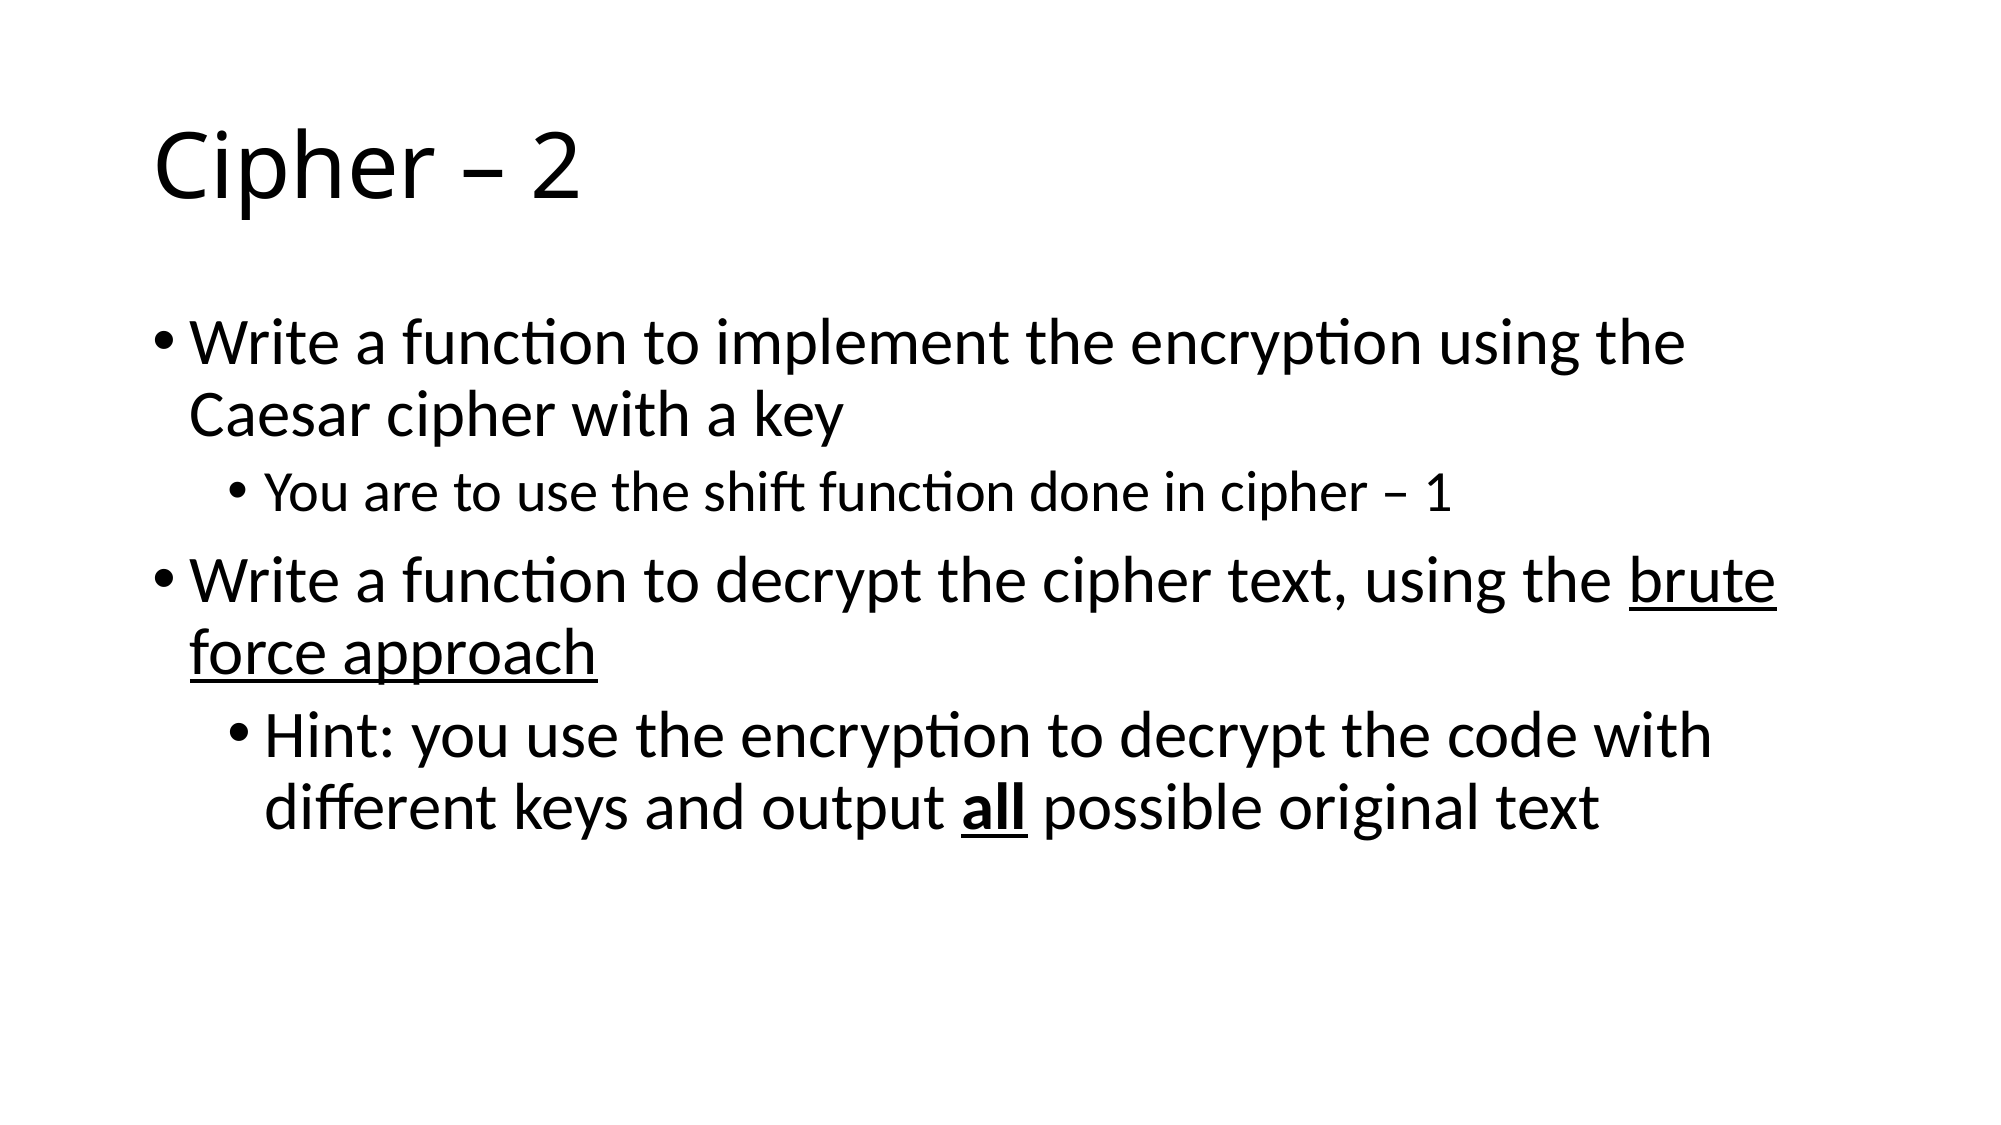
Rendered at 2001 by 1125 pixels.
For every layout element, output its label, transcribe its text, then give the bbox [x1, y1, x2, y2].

title Cipher – 2 [137, 59, 1863, 278]
list Write a function to implement the encryption using the Caesar cipher with a key You are to use the shift function done in cipher – 1 Write a function to decrypt the cipher text, using the brute force approach Hint: you use the encryption to decrypt the code with different keys and output all possible original text [137, 299, 1863, 1014]
